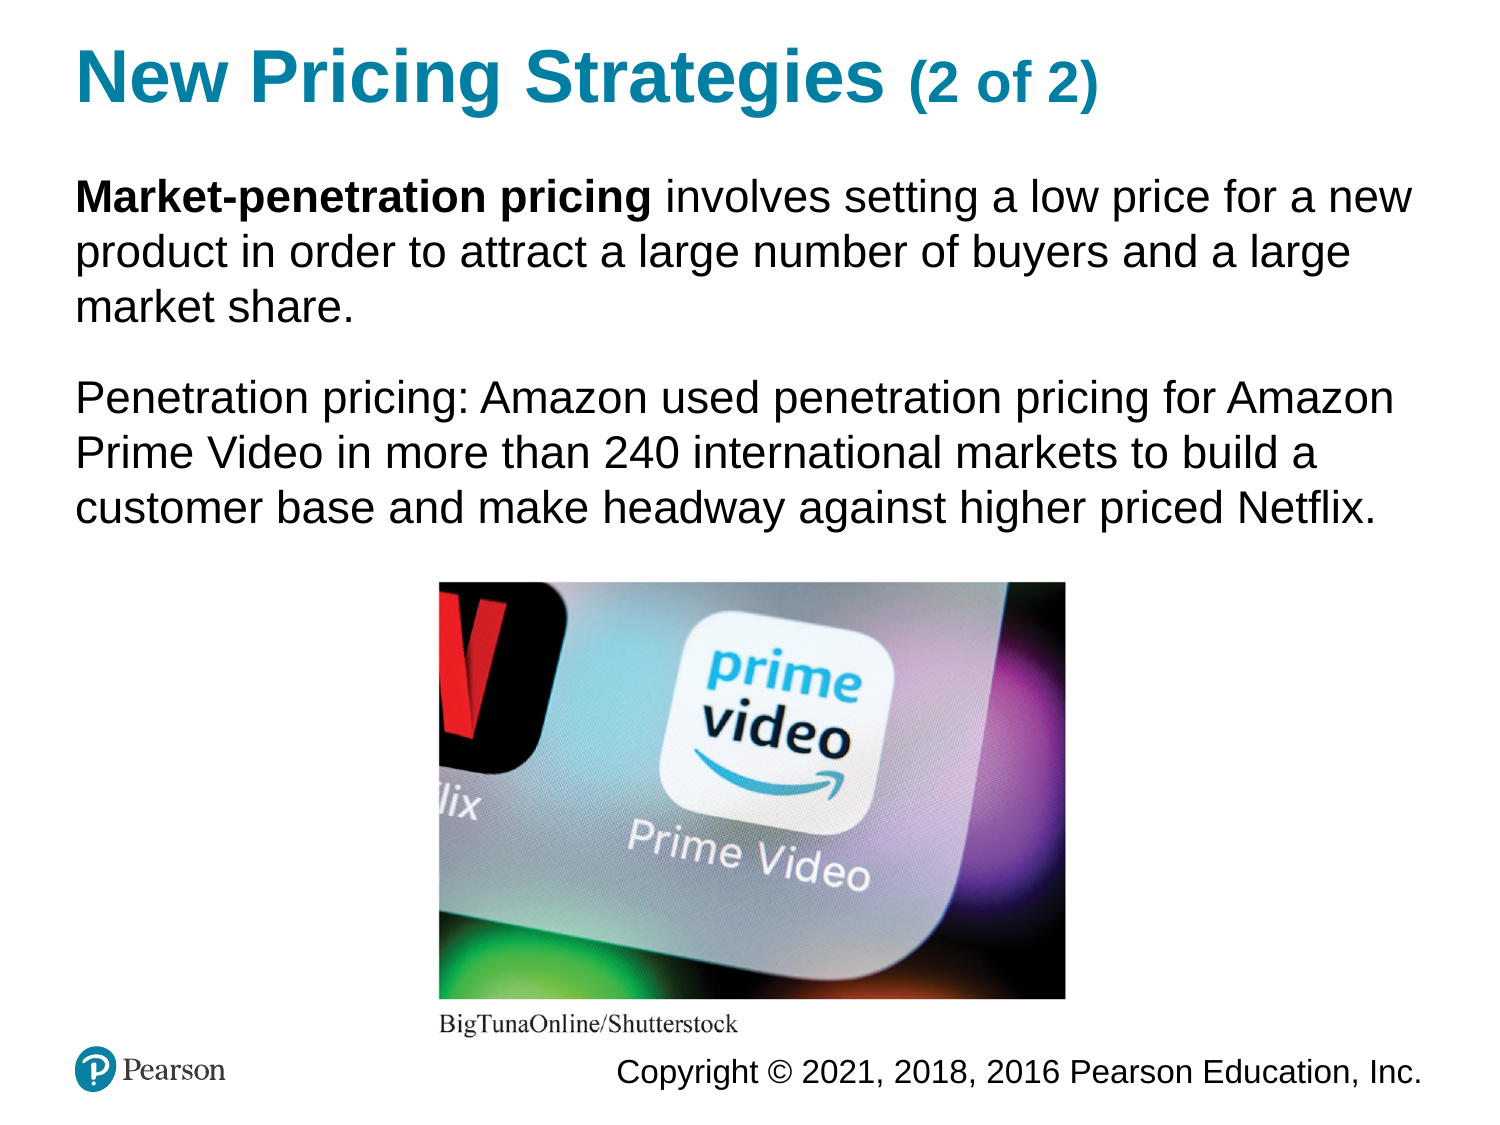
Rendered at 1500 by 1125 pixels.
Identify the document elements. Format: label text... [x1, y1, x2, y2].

picture [438, 580, 1066, 1038]
list Penetration pricing: Amazon used penetration pricing for Amazon Prime Video in more than 240 international markets to build a customer base and make headway against higher priced Netflix. [75, 367, 1425, 548]
title New Pricing Strategies (2 of 2) [75, 16, 1425, 129]
list Market-penetration pricing involves setting a low price for a new product in order to attract a large number of buyers and a large market share. [75, 166, 1425, 339]
